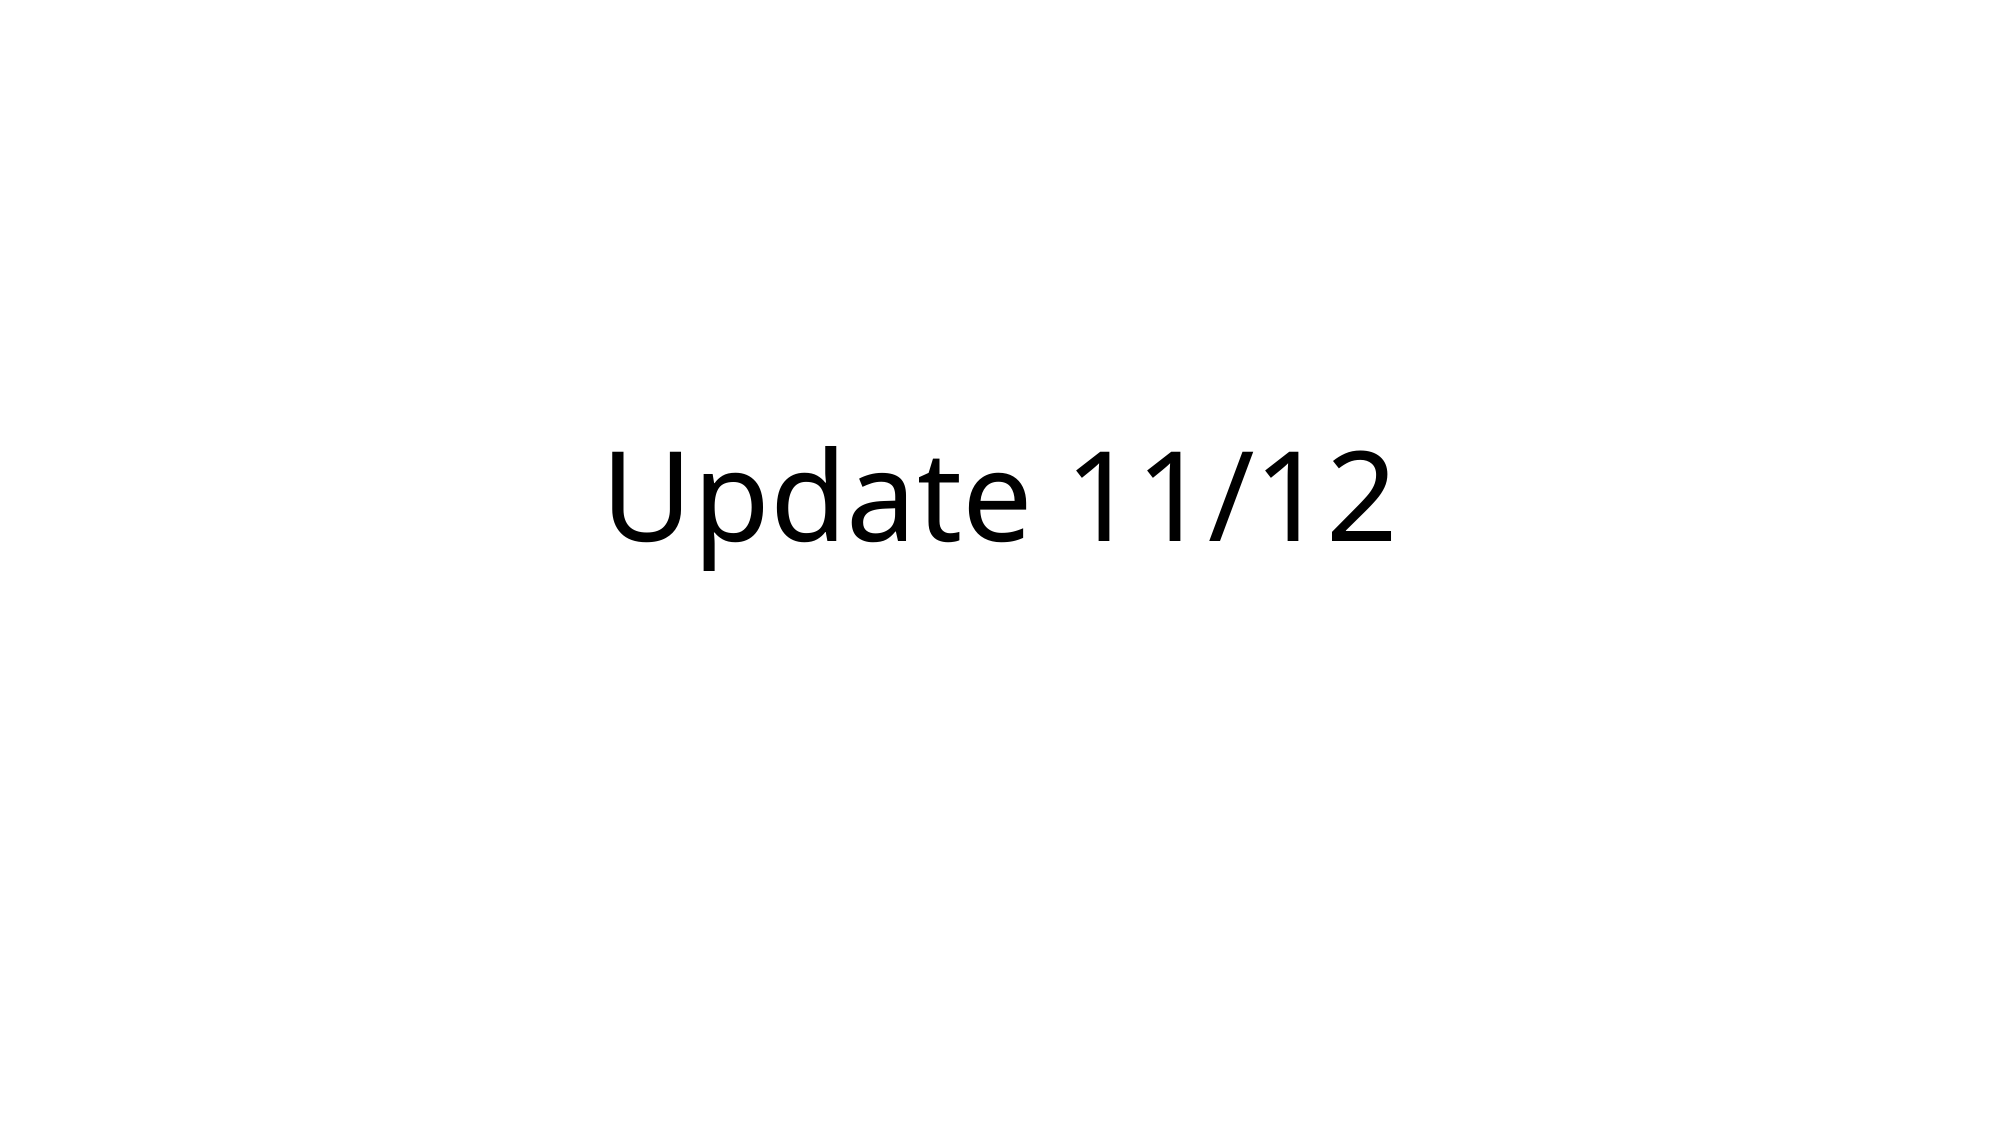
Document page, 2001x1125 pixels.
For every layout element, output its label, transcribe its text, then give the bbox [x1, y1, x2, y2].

title Update 11/12 [249, 184, 1750, 576]
